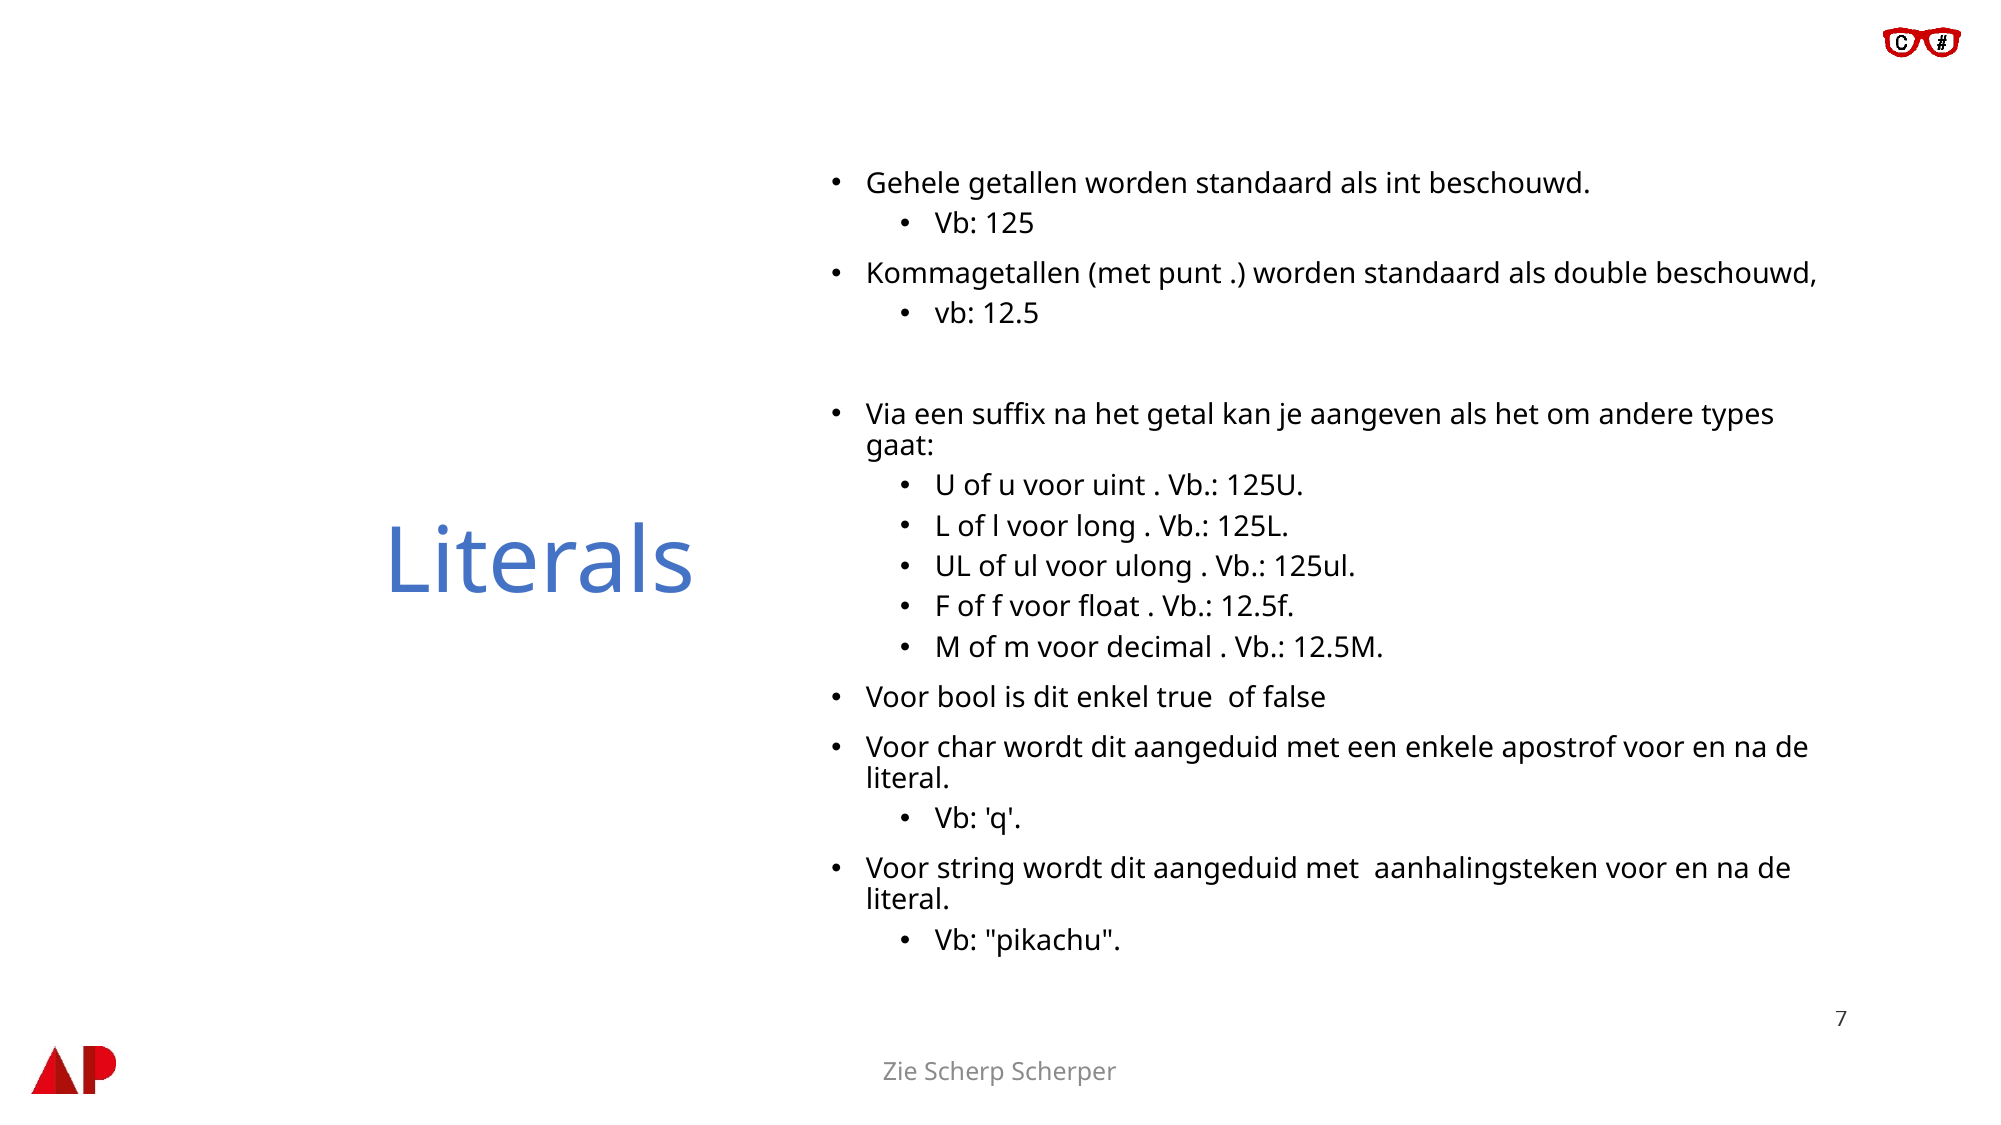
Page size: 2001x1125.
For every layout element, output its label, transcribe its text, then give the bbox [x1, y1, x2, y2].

slide_number 7 [1734, 989, 1863, 1050]
title Literals [137, 158, 711, 967]
picture [31, 1046, 116, 1094]
footer Zie Scherp Scherper [662, 1042, 1338, 1103]
list Gehele getallen worden standaard als int beschouwd. Vb: 125 Kommagetallen (met punt .) worden standaard als double beschouwd, vb: 12.5 Via een suffix na het getal kan je aangeven als het om andere types gaat: U of u voor uint . Vb.: 125U. L of l voor long . Vb.: 125L. UL of ul voor ulong . Vb.: 125ul. F of f voor float . Vb.: 12.5f. M of m voor decimal . Vb.: 12.5M. Voor bool is dit enkel true of false Voor char wordt dit aangeduid met een enkele apostrof voor en na de literal. Vb: 'q'. Voor string wordt dit aangeduid met aanhalingsteken voor en na de literal. Vb: "pikachu". [816, 158, 1863, 967]
picture [1879, 0, 1964, 85]
